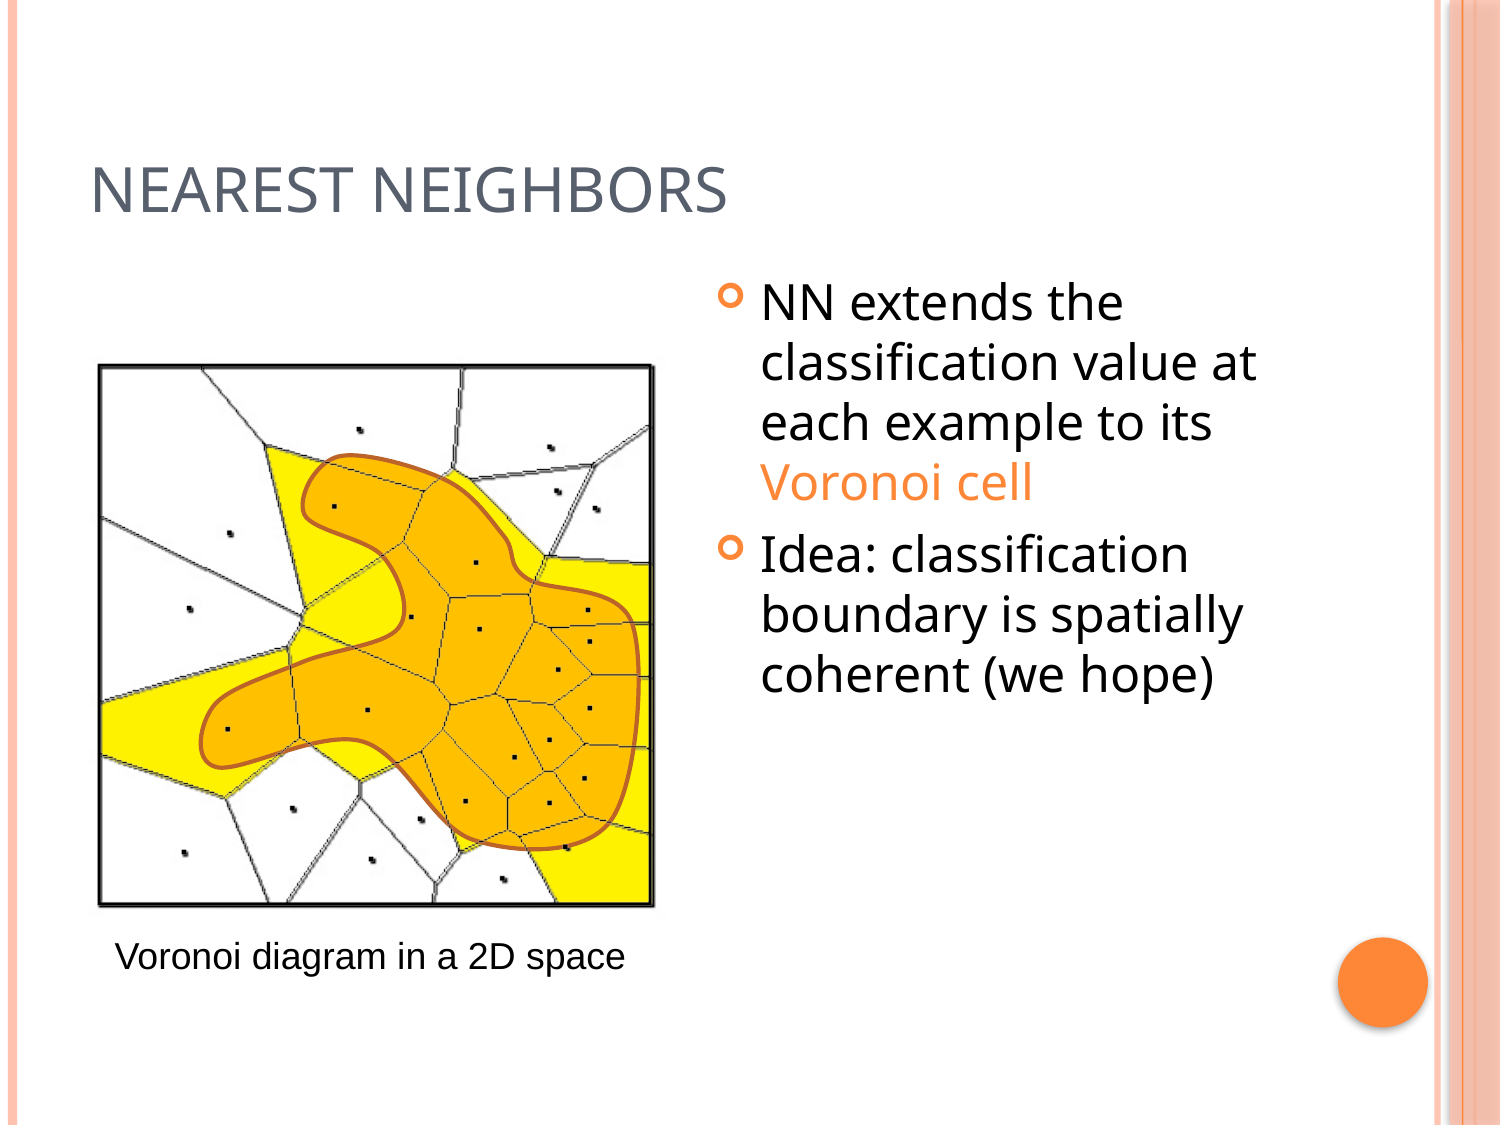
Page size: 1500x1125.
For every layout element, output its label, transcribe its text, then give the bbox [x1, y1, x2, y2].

title Nearest Neighbors [75, 45, 1300, 233]
list NN extends the classification value at each example to its Voronoi cell Idea: classification boundary is spatially coherent (we hope) [700, 262, 1301, 1013]
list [74, 341, 676, 934]
text_box Voronoi diagram in a 2D space [99, 924, 713, 985]
picture [75, 343, 678, 936]
